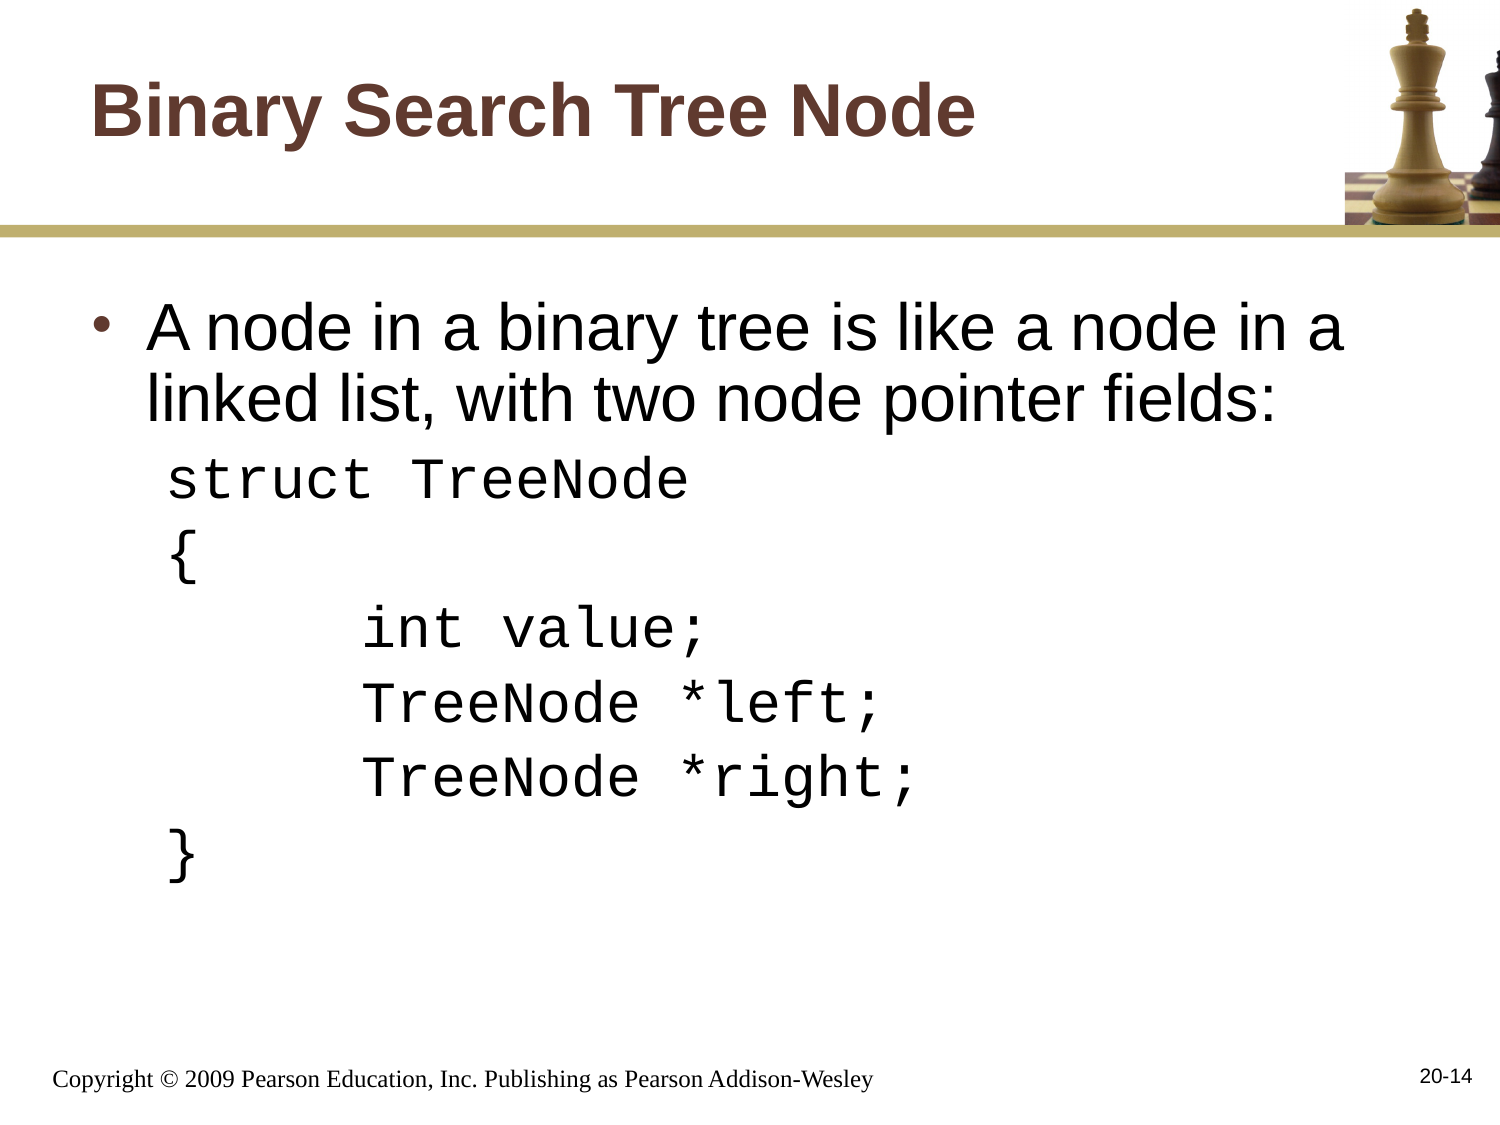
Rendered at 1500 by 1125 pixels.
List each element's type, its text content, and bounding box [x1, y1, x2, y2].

slide_number 20-14 [1175, 1037, 1488, 1113]
title Binary Search Tree Node [75, 12, 1325, 200]
list A node in a binary tree is like a node in a linked list, with two node pointer fields: struct TreeNode { int value; TreeNode *left; TreeNode *right; } [75, 284, 1362, 911]
